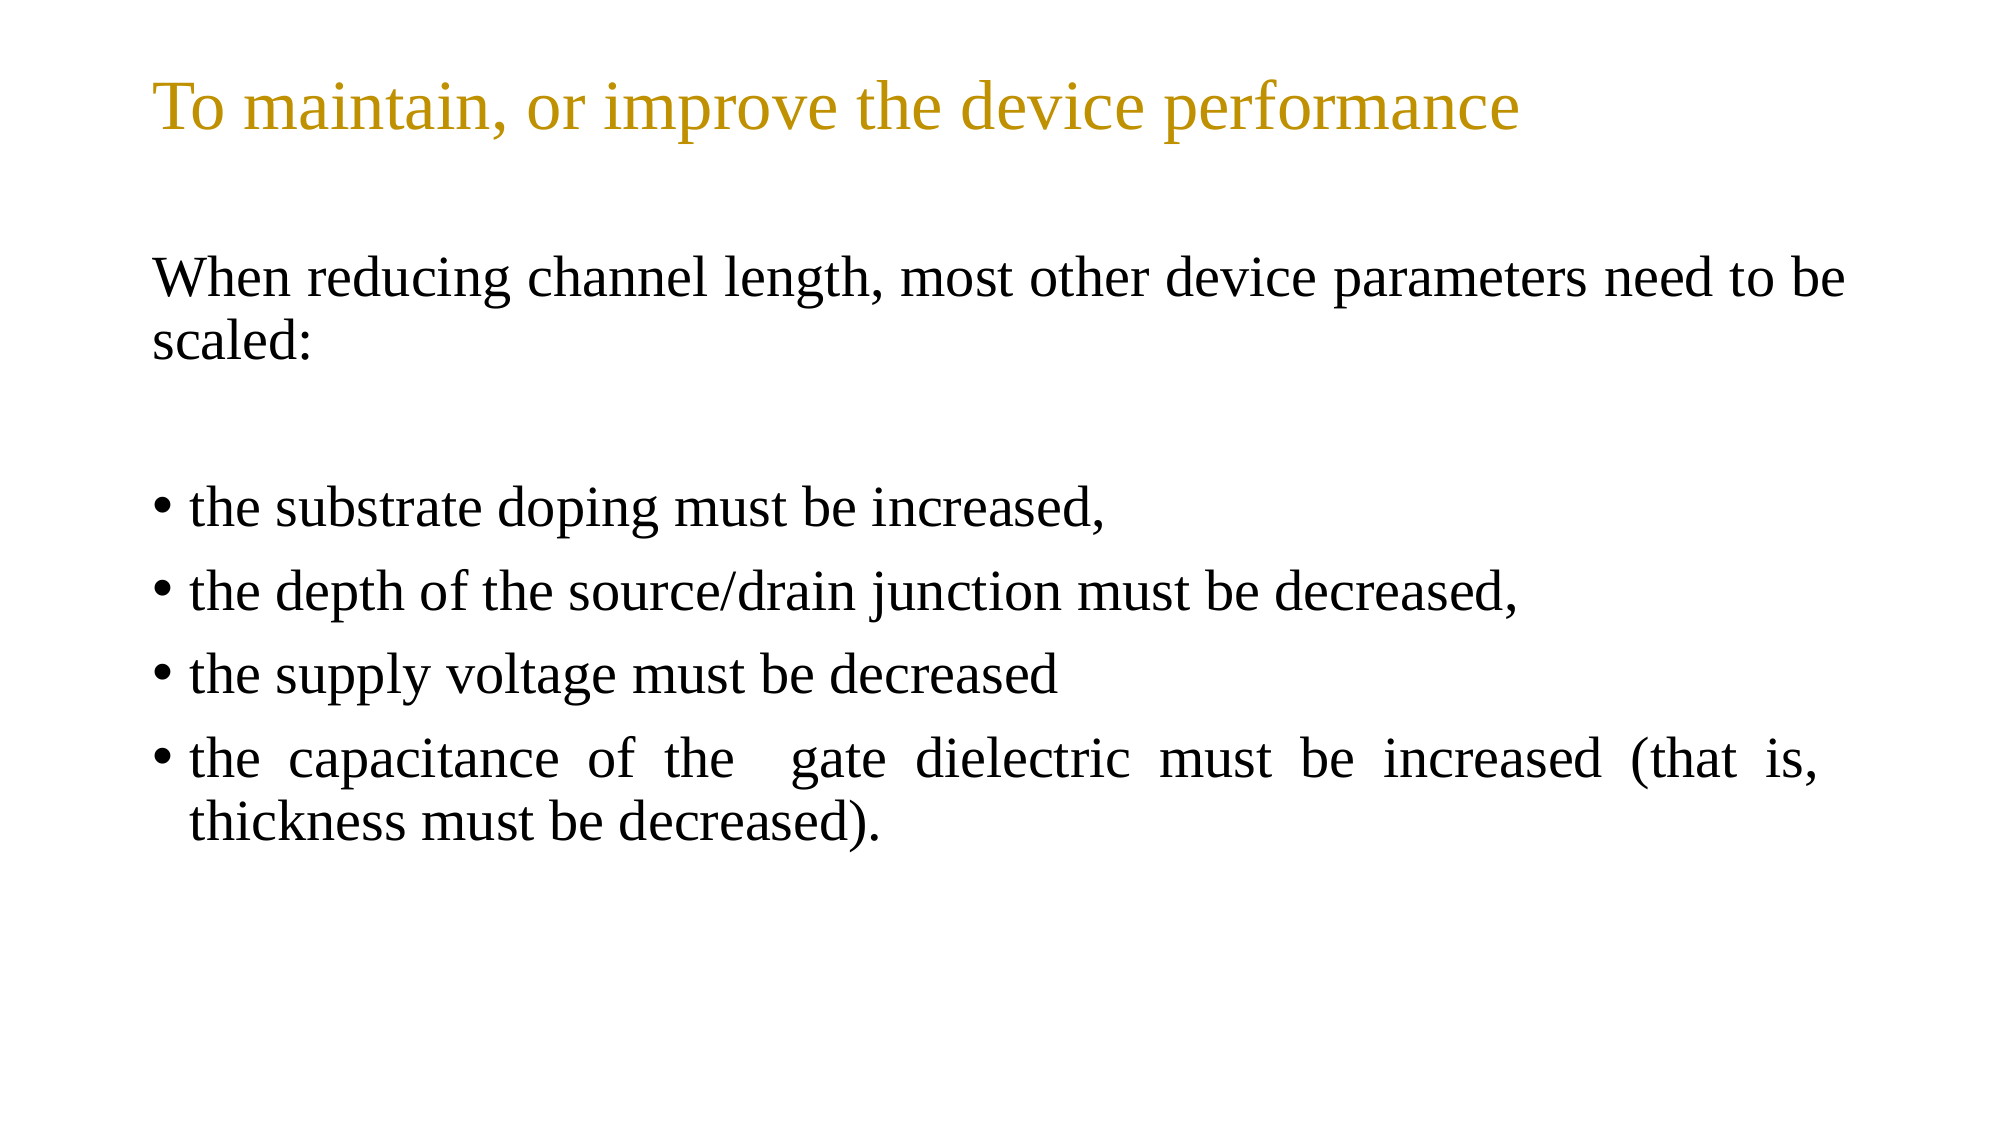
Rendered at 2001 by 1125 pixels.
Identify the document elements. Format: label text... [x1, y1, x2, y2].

title To maintain, or improve the device performance [137, 59, 1863, 239]
